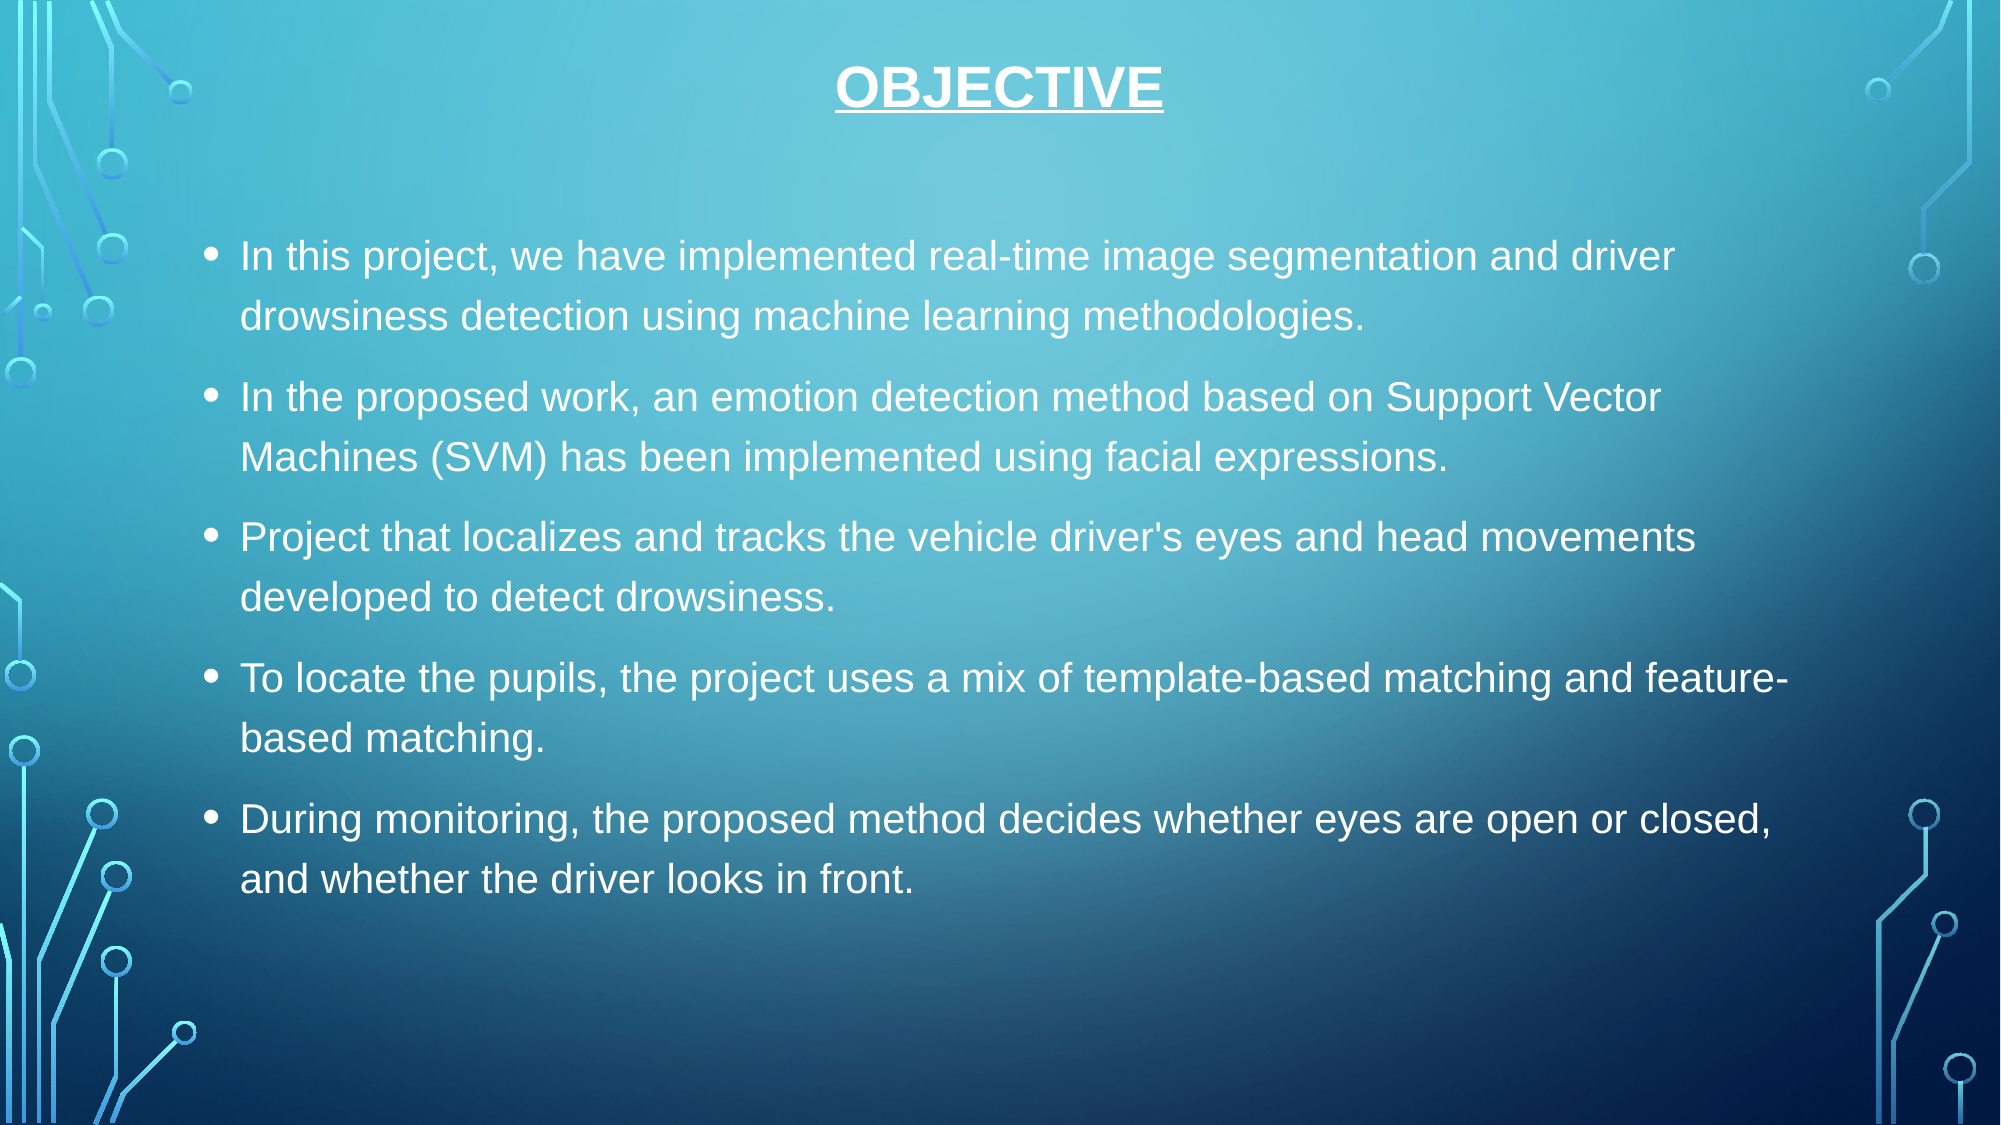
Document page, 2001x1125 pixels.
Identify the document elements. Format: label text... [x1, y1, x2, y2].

list In this project, we have implemented real-time image segmentation and driver drowsiness detection using machine learning methodologies. In the proposed work, an emotion detection method based on Support Vector Machines (SVM) has been implemented using facial expressions. Project that localizes and tracks the vehicle driver's eyes and head movements developed to detect drowsiness. To locate the pupils, the project uses a mix of template-based matching and feature-based matching. During monitoring, the proposed method decides whether eyes are open or closed, and whether the driver looks in front. [187, 210, 1813, 1086]
title OBJECTIVE [187, 0, 1813, 210]
